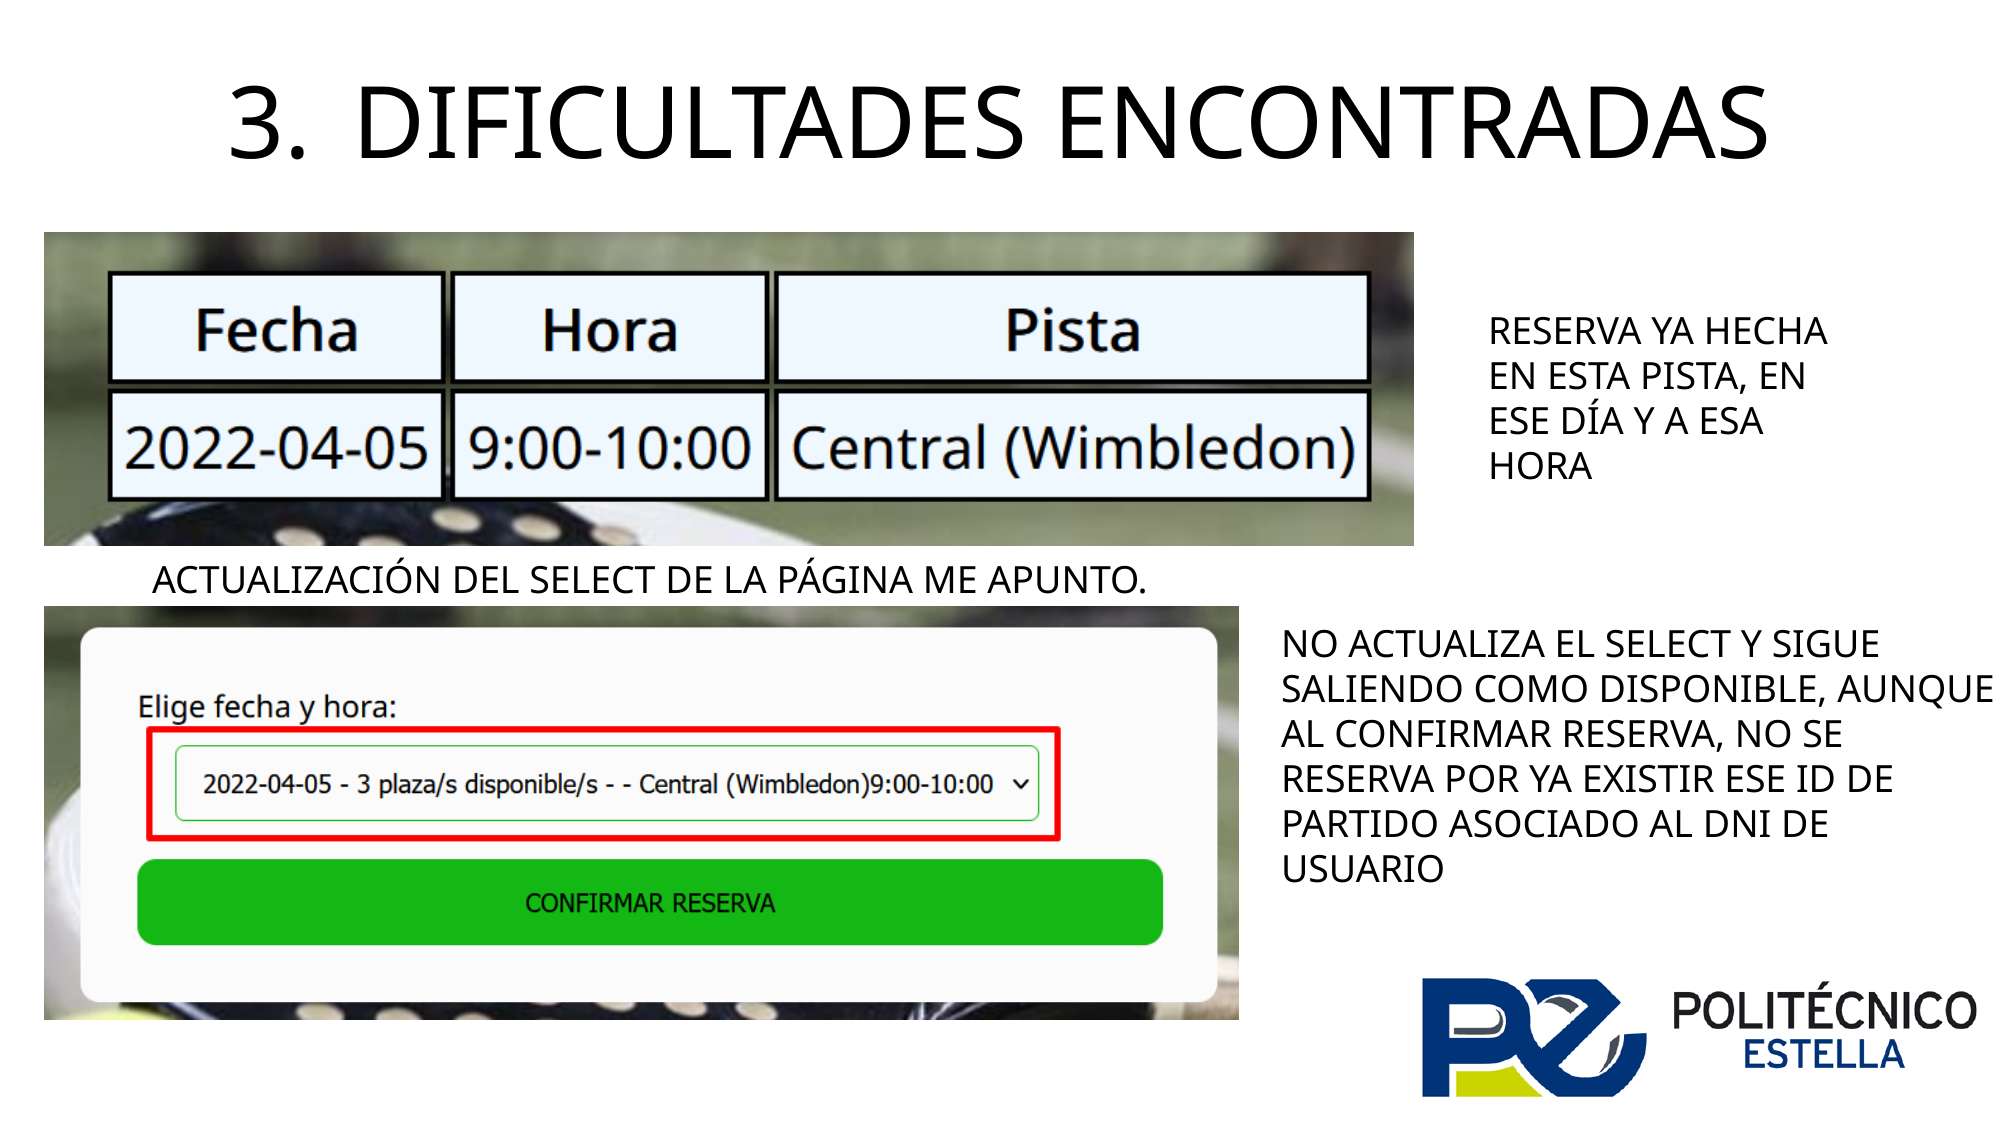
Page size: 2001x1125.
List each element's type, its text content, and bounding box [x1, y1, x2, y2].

text_box DIFICULTADES ENCONTRADAS [33, 18, 1967, 233]
text_box RESERVA YA HECHA EN ESTA PISTA, EN ESE DÍA Y A ESA HORA [1473, 299, 1854, 495]
picture [44, 606, 1239, 1020]
text_box ACTUALIZACIÓN DEL SELECT DE LA PÁGINA ME APUNTO. [137, 548, 1267, 609]
picture [44, 232, 1414, 546]
text_box NO ACTUALIZA EL SELECT Y SIGUE SALIENDO COMO DISPONIBLE, AUNQUE AL CONFIRMAR RESERVA, NO SE RESERVA POR YA EXISTIR ESE ID DE PARTIDO ASOCIADO AL DNI DE USUARIO [1266, 612, 2000, 898]
picture [1413, 968, 1985, 1107]
